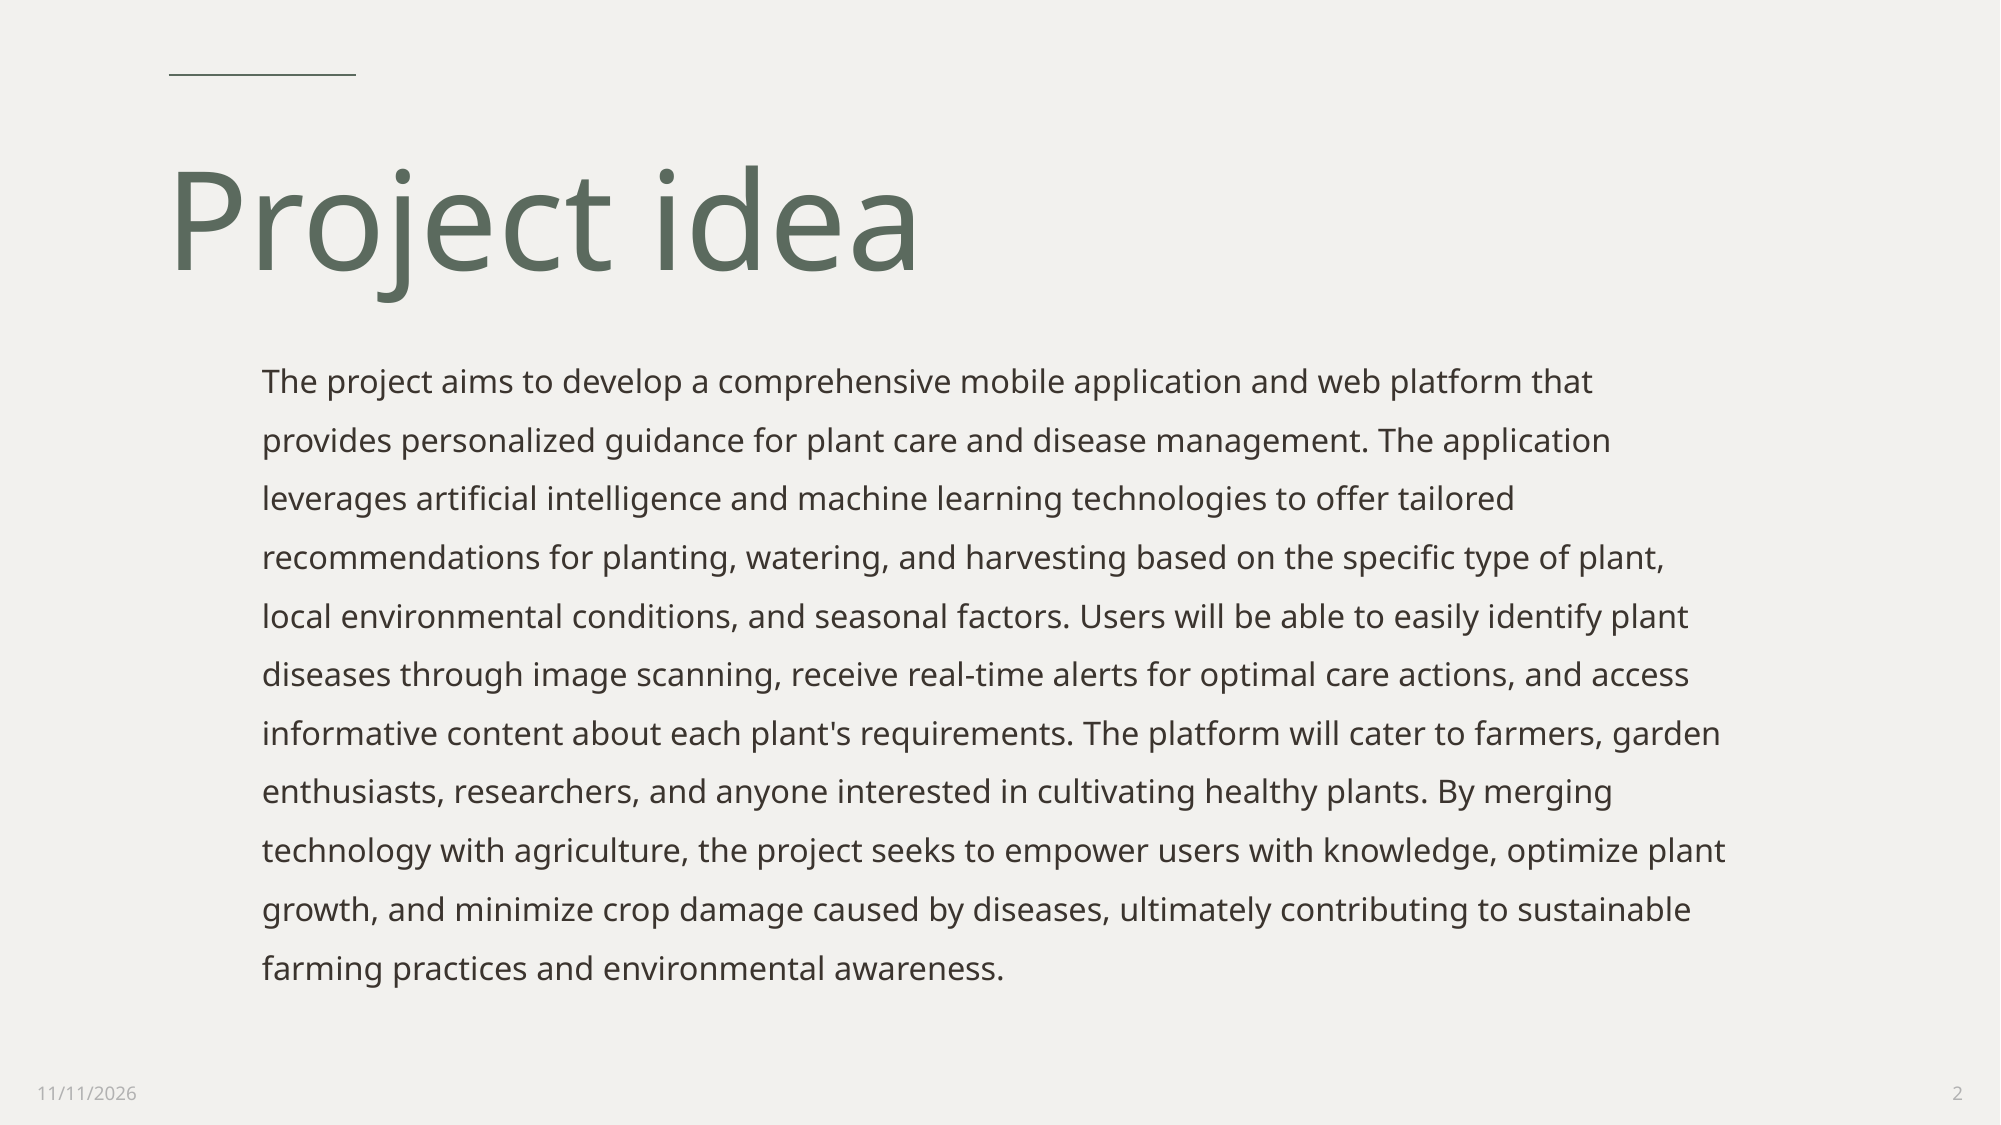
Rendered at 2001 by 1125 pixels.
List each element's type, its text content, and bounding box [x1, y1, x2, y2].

list The project aims to develop a comprehensive mobile application and web platform that provides personalized guidance for plant care and disease management. The application leverages artificial intelligence and machine learning technologies to offer tailored recommendations for planting, watering, and harvesting based on the specific type of plant, local environmental conditions, and seasonal factors. Users will be able to easily identify plant diseases through image scanning, receive real-time alerts for optimal care actions, and access informative content about each plant's requirements. The platform will cater to farmers, garden enthusiasts, researchers, and anyone interested in cultivating healthy plants. By merging technology with agriculture, the project seeks to empower users with knowledge, optimize plant growth, and minimize crop damage caused by diseases, ultimately contributing to sustainable farming practices and environmental awareness. [246, 333, 1747, 998]
title Project idea [150, 143, 1000, 334]
slide_number 2 [1528, 1064, 1979, 1124]
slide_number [21, 1064, 472, 1124]
